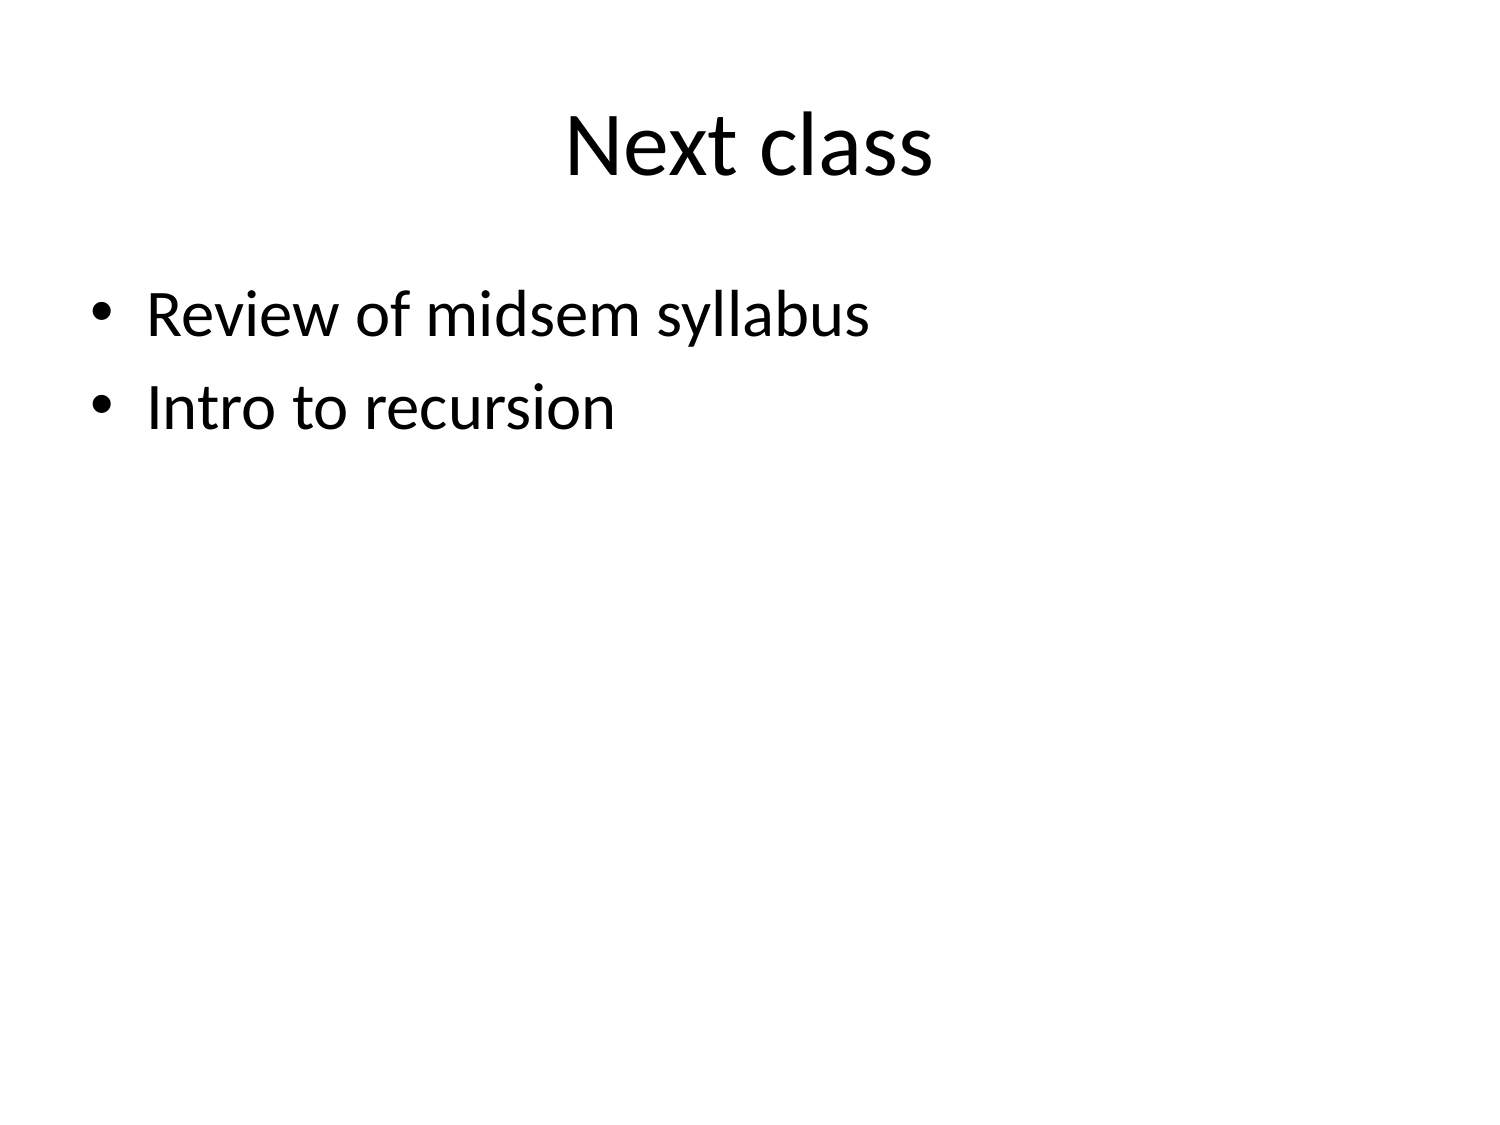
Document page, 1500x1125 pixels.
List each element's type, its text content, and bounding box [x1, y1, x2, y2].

list Review of midsem syllabus Intro to recursion [75, 262, 1425, 1005]
title Next class [75, 45, 1425, 233]
